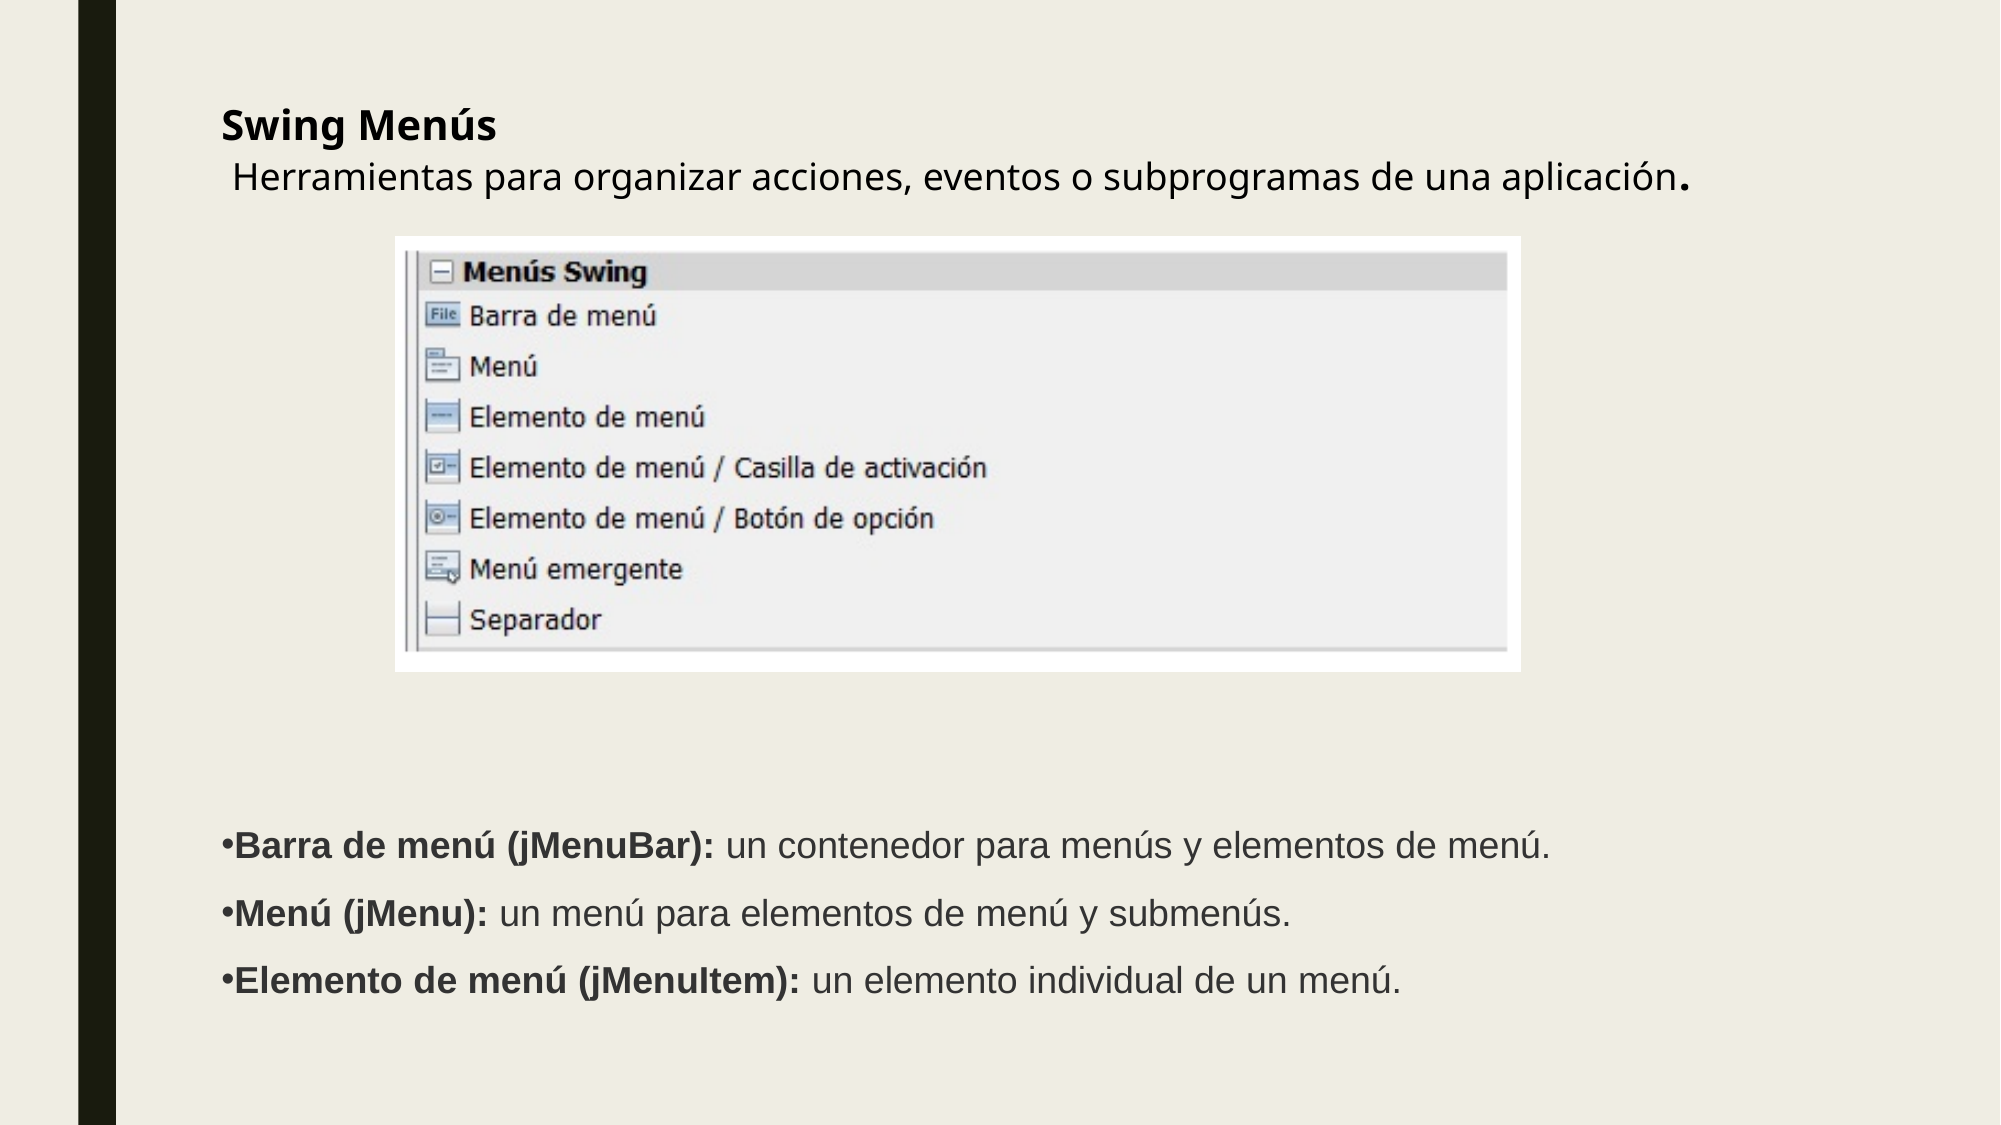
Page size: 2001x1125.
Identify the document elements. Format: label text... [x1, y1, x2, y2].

picture [395, 236, 1521, 672]
text_box Swing Menús Herramientas para organizar acciones, eventos o subprogramas de una aplicación. Barra de menú (jMenuBar): un contenedor para menús y elementos de menú. Menú (jMenu): un menú para elementos de menú y submenús. Elemento de menú (jMenuItem): un elemento individual de un menú. [206, 91, 1963, 1125]
